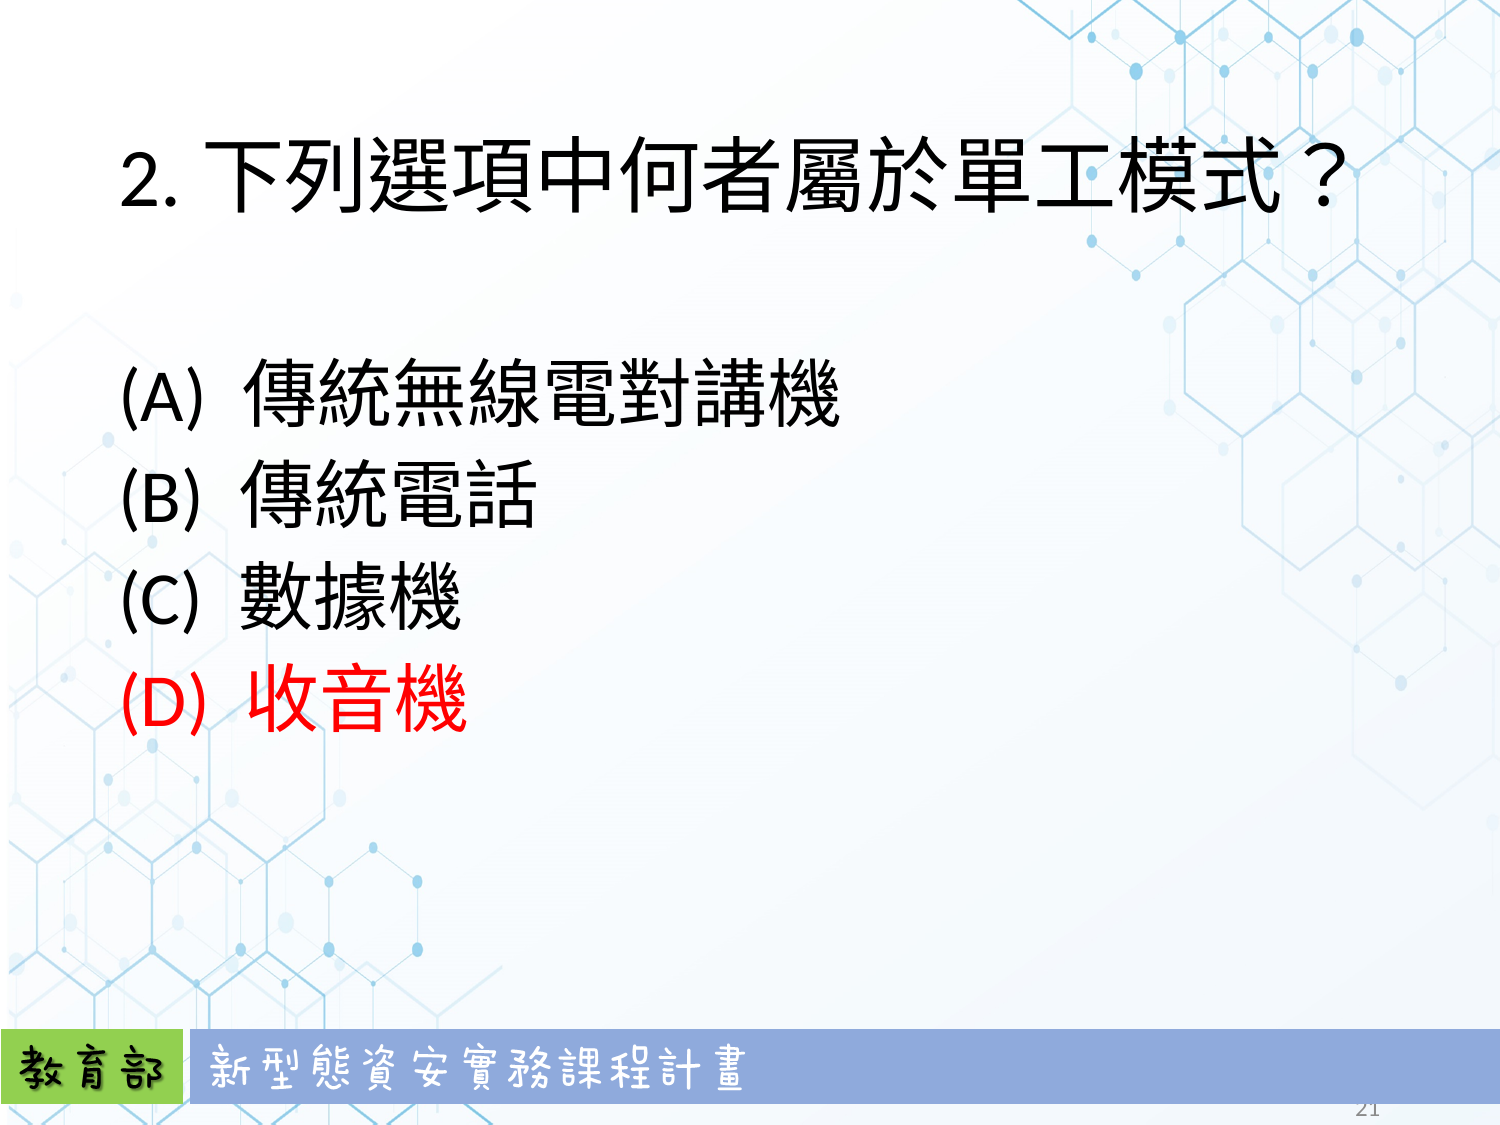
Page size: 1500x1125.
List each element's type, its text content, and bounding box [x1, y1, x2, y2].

picture [0, 0, 1500, 1125]
list 2.下列選項中何者屬於單工模式？ (A) 傳統無線電對講機 (B) 傳統電話 (C) 數據機 (D) 收音機 [103, 127, 1397, 1014]
